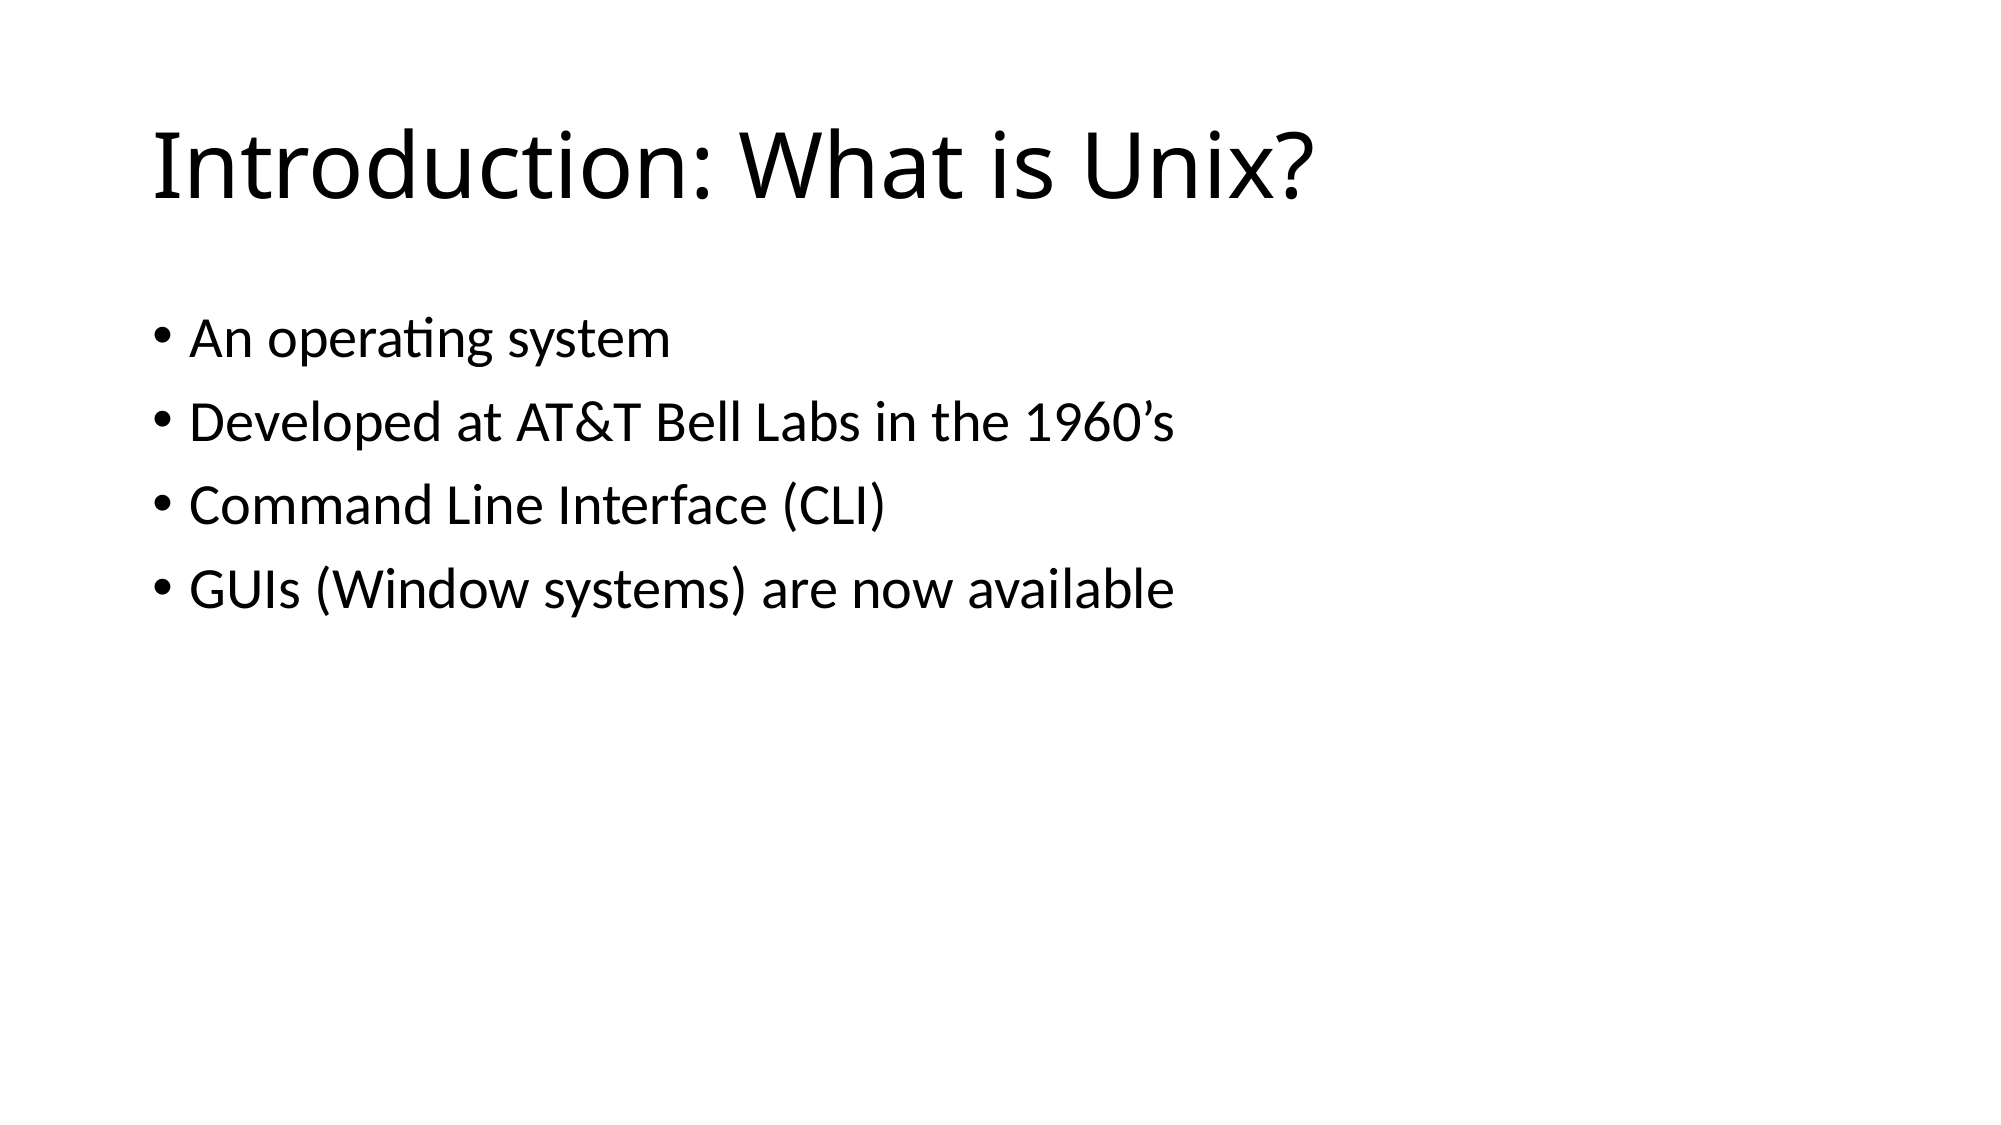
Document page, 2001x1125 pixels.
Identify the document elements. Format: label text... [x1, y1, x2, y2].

title Introduction: What is Unix? [137, 59, 1863, 278]
list An operating system Developed at AT&T Bell Labs in the 1960’s Command Line Interface (CLI) GUIs (Window systems) are now available [137, 299, 1863, 1014]
